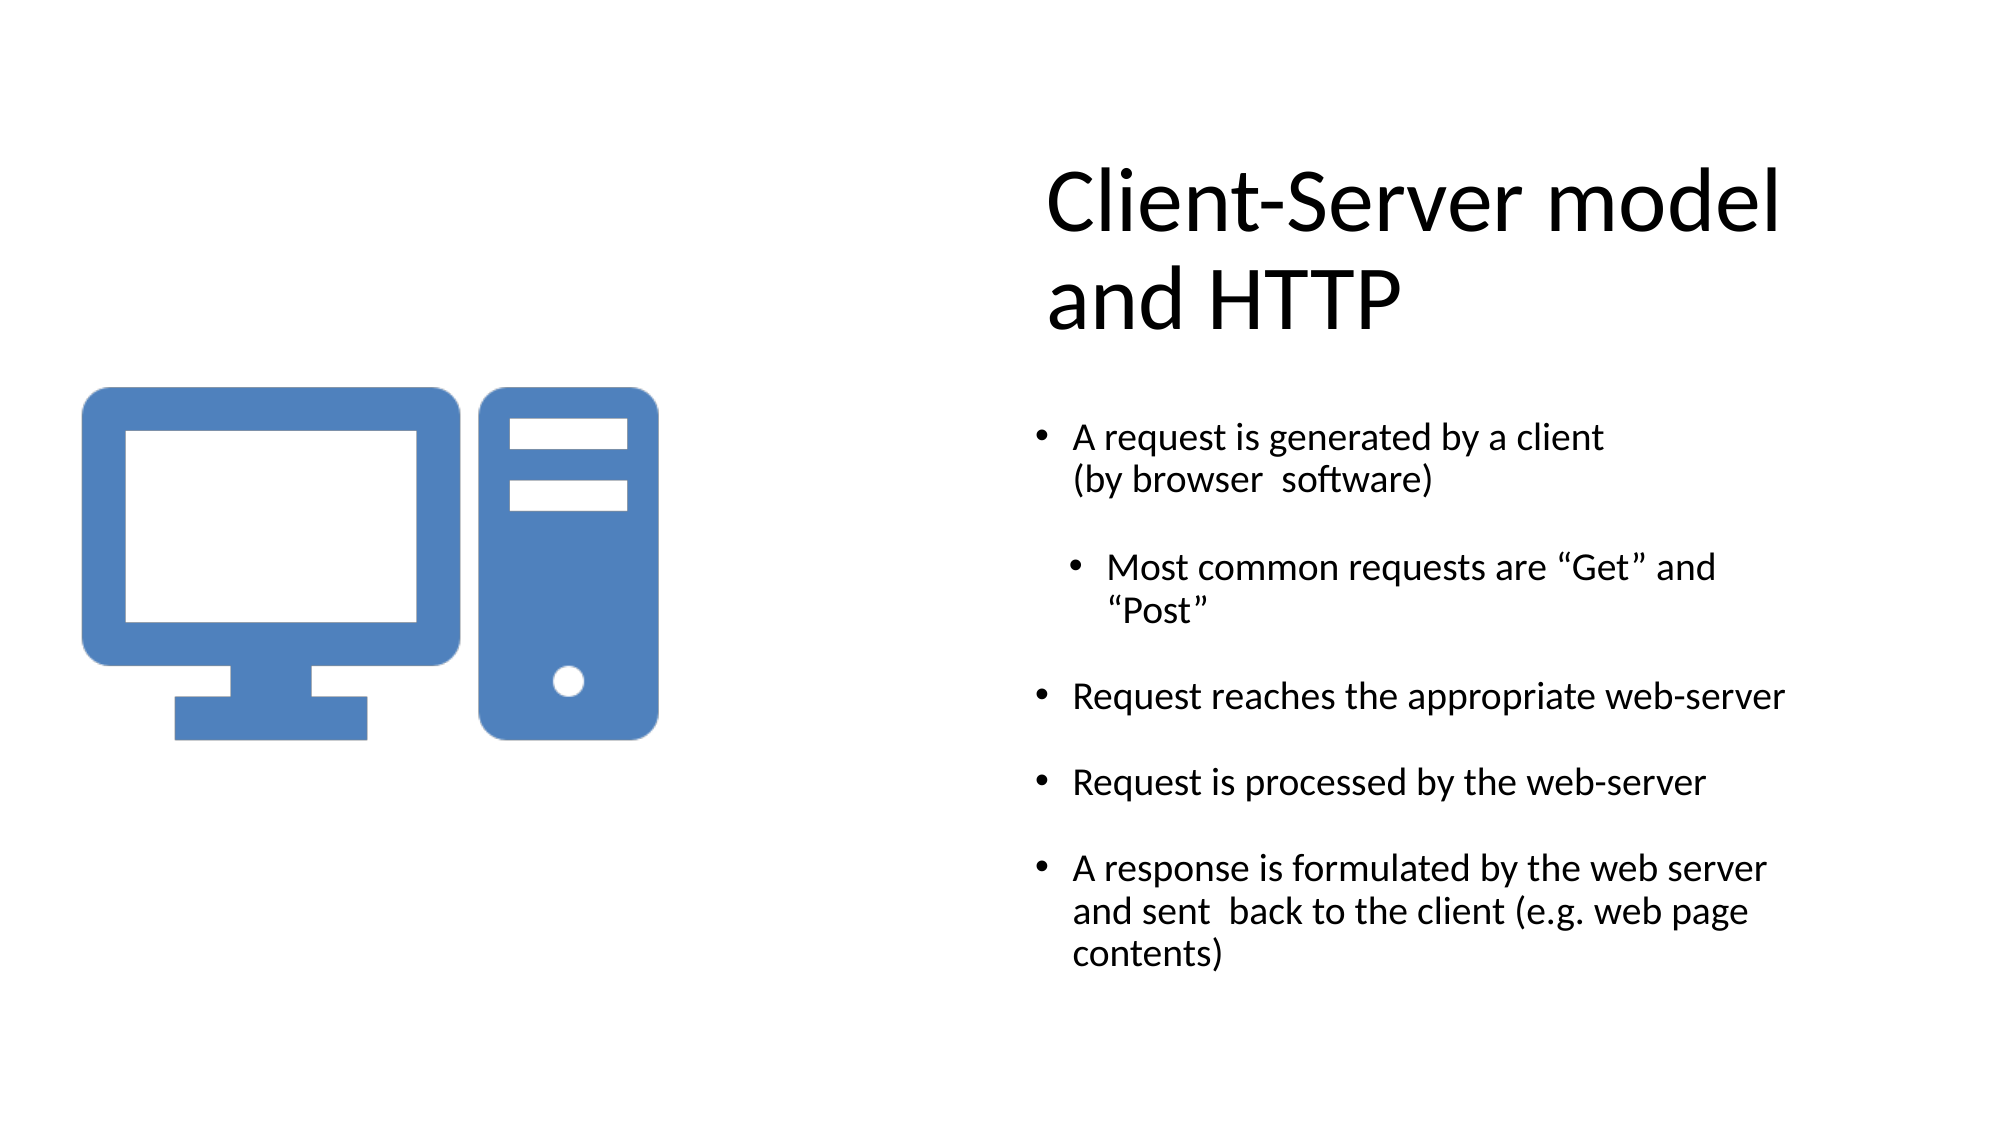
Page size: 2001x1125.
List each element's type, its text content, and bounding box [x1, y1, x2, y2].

text_box A request is generated by a client (by browser software) Most common requests are “Get” and “Post” Request reaches the appropriate web-server Request is processed by the web-server A response is formulated by the web server and sent back to the client (e.g. web page contents) [999, 397, 1816, 995]
title Client-Server model and HTTP [999, 131, 1817, 371]
picture [73, 266, 668, 862]
